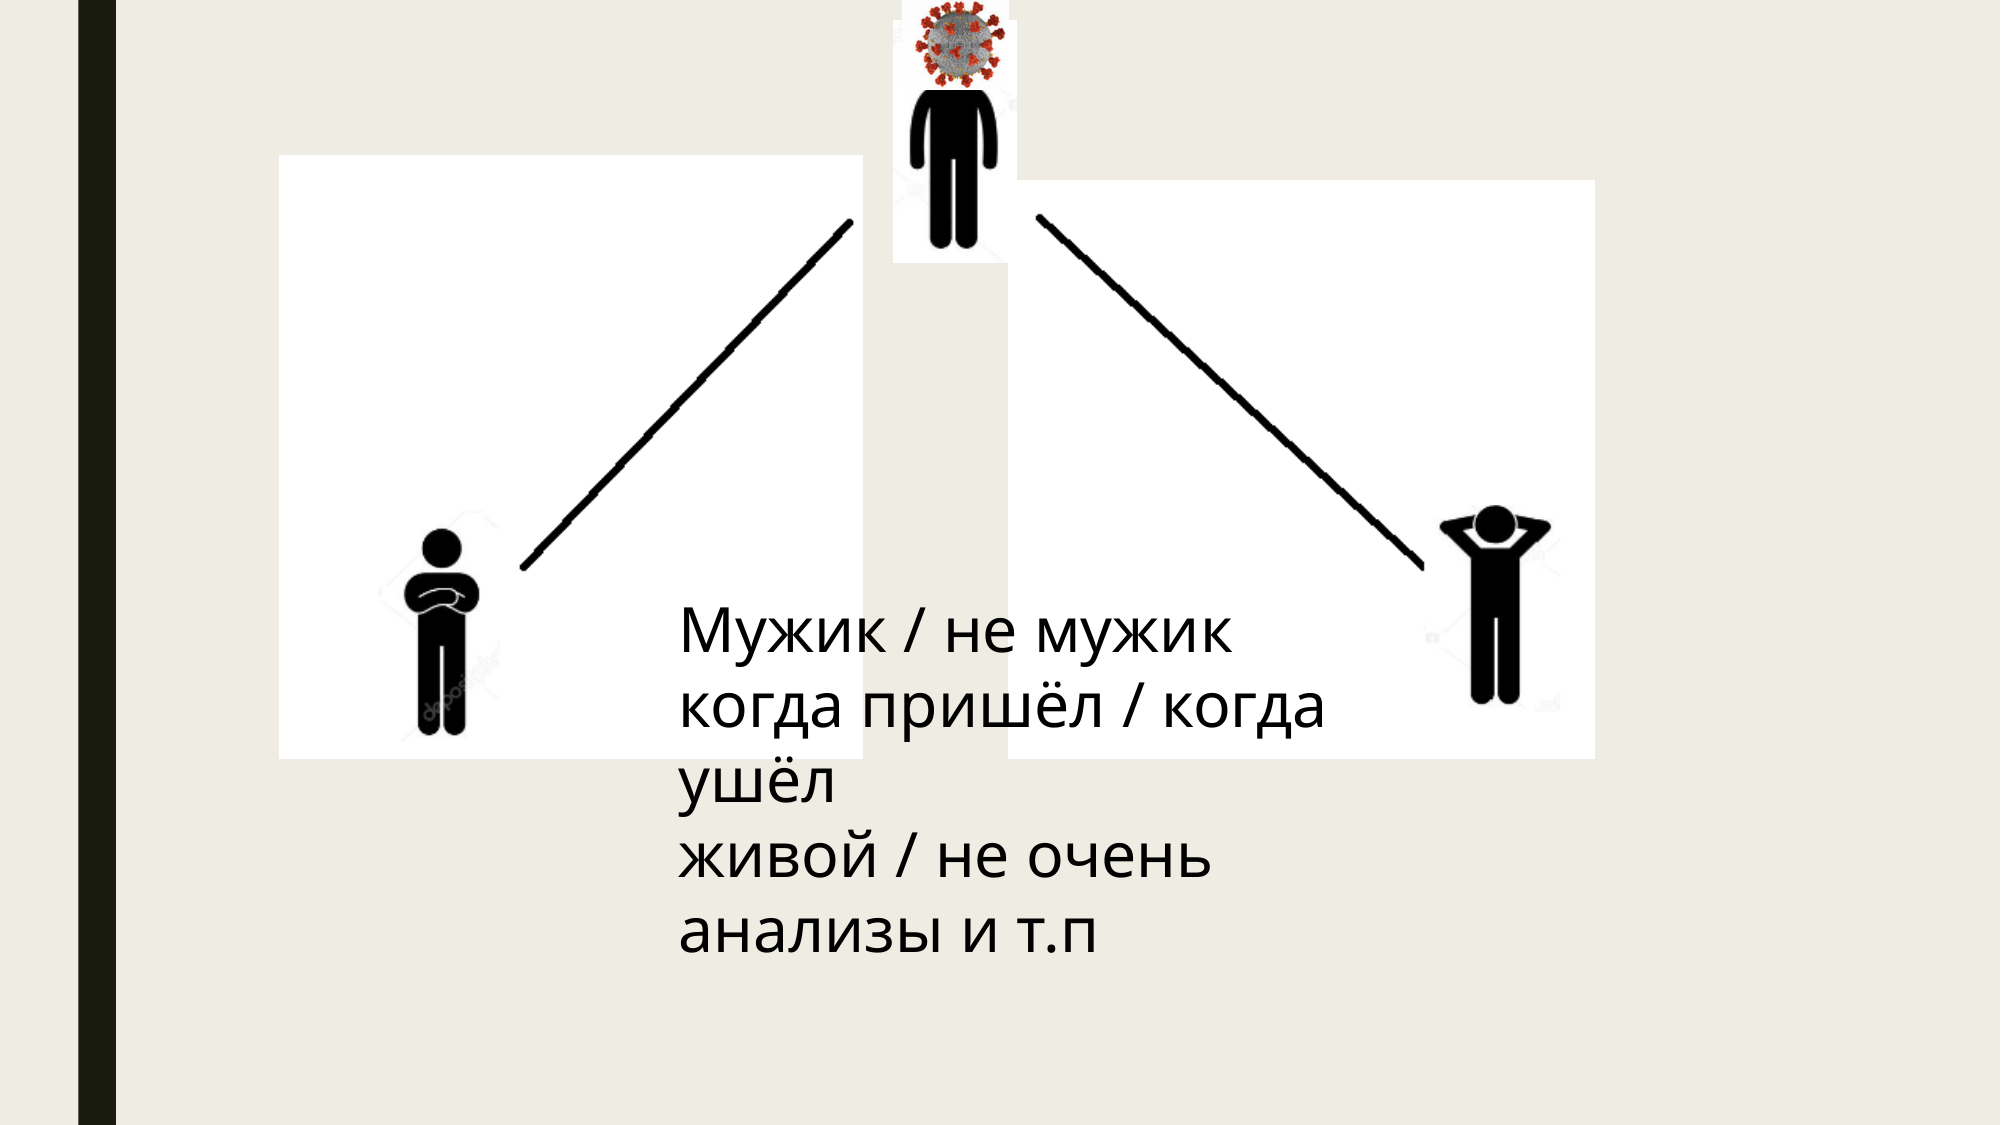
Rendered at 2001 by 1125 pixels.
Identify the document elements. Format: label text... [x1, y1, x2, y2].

picture [279, 155, 863, 759]
picture [893, 0, 1595, 759]
text_box Мужик / не мужик когда пришёл / когда ушёл живой / не очень анализы и т.п [663, 582, 1396, 973]
